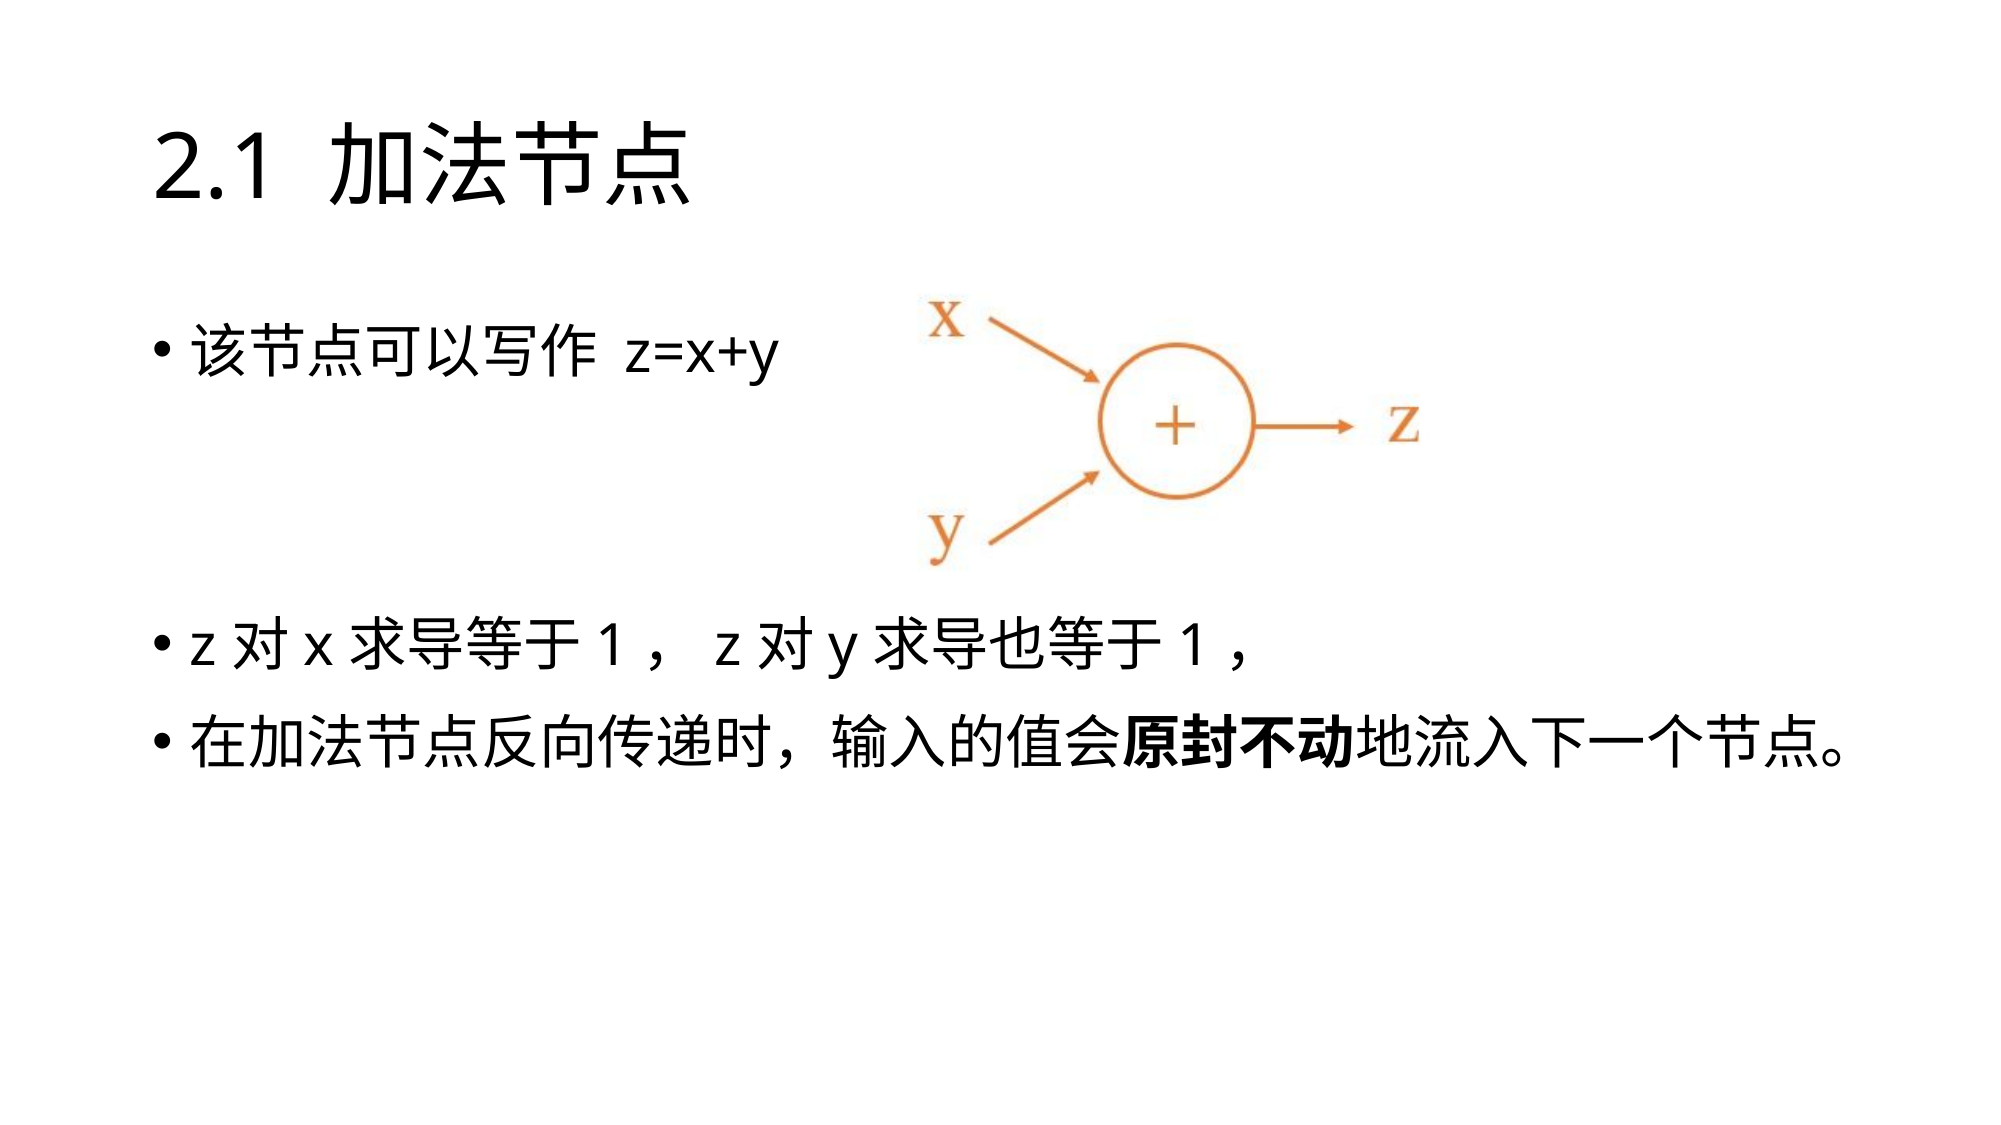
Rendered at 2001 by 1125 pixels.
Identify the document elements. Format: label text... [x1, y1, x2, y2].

picture [843, 244, 1477, 602]
title 2.1 加法节点 [137, 59, 1863, 278]
list 该节点可以写作 z=x+y z对x求导等于1，z对y求导也等于1， 在加法节点反向传递时，输入的值会原封不动地流入下一个节点。 [137, 299, 1863, 1014]
